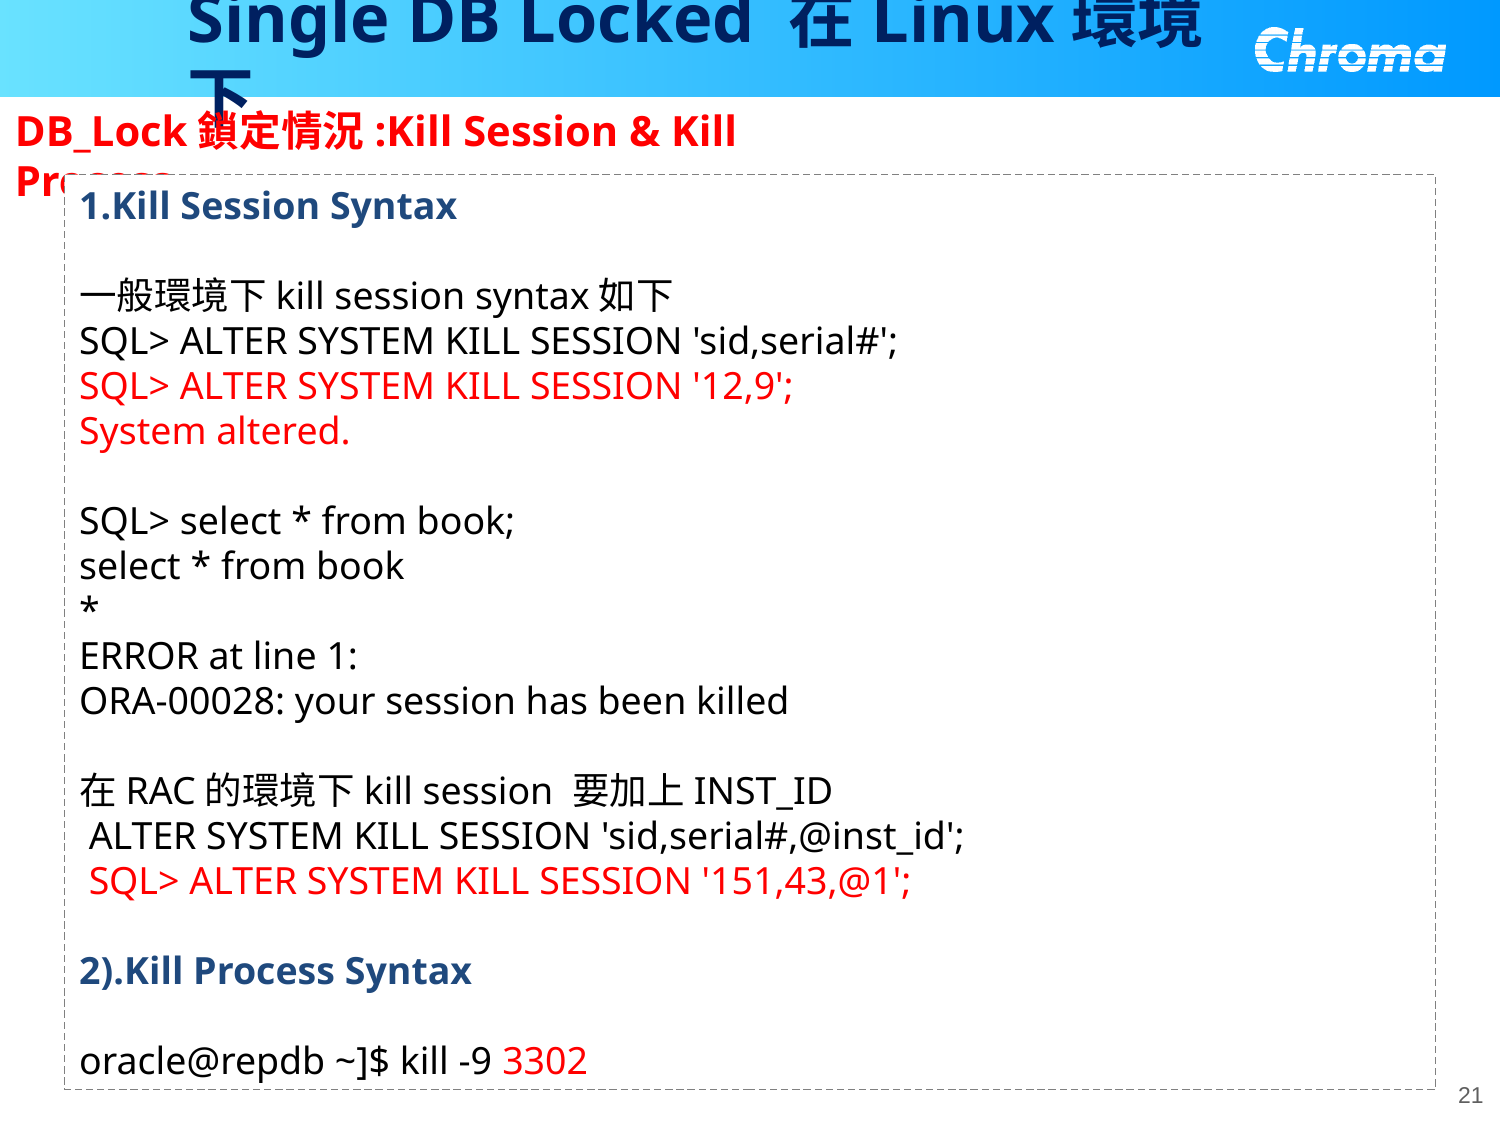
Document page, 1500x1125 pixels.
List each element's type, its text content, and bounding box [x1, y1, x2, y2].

picture [1286, 27, 1446, 72]
text_box 1.Kill Session Syntax 一般環境下kill session syntax如下 SQL> ALTER SYSTEM KILL SESSION 'sid,serial#'; SQL> ALTER SYSTEM KILL SESSION '12,9'; System altered. SQL> select * from book; select * from book * ERROR at line 1: ORA-00028: your session has been killed 在RAC的環境下kill session 要加上INST_ID ALTER SYSTEM KILL SESSION 'sid,serial#,@inst_id'; SQL> ALTER SYSTEM KILL SESSION '151,43,@1'; 2).Kill Process Syntax oracle@repdb ~]$ kill -9 3302 [64, 174, 1436, 1090]
title Single DB Locked 在Linux環境下 [172, 0, 1286, 112]
text_box DB_Lock鎖定情況:Kill Session & Kill Process [0, 97, 903, 213]
